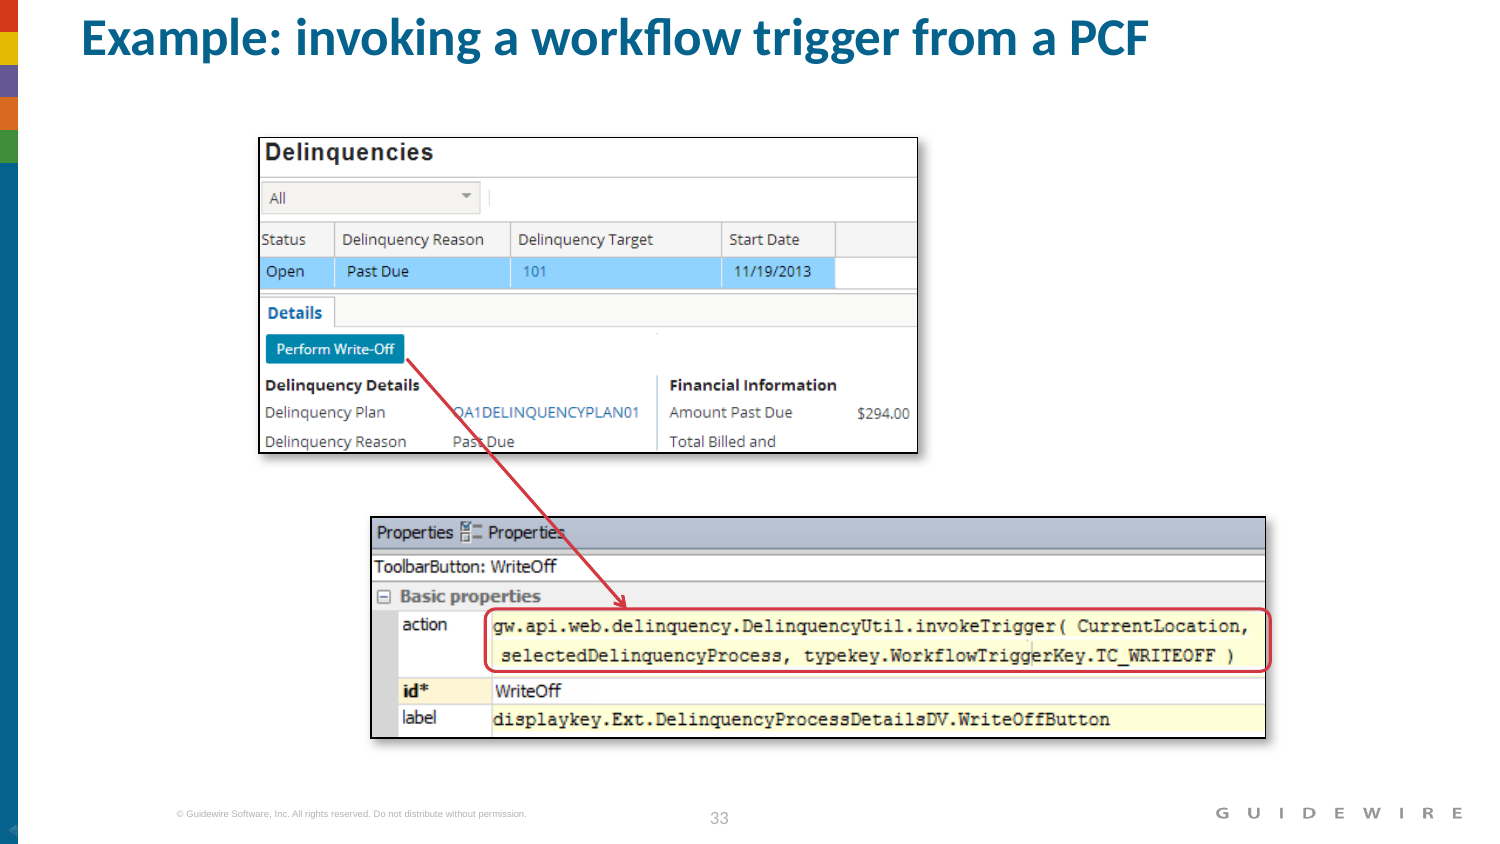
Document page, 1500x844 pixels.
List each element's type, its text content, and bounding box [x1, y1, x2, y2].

picture [11, 826, 18, 834]
title Example: invoking a workflow trigger from a PCF [81, 14, 1446, 107]
picture [0, 0, 18, 162]
picture [371, 517, 1266, 738]
picture [1215, 805, 1480, 822]
picture [259, 137, 918, 453]
